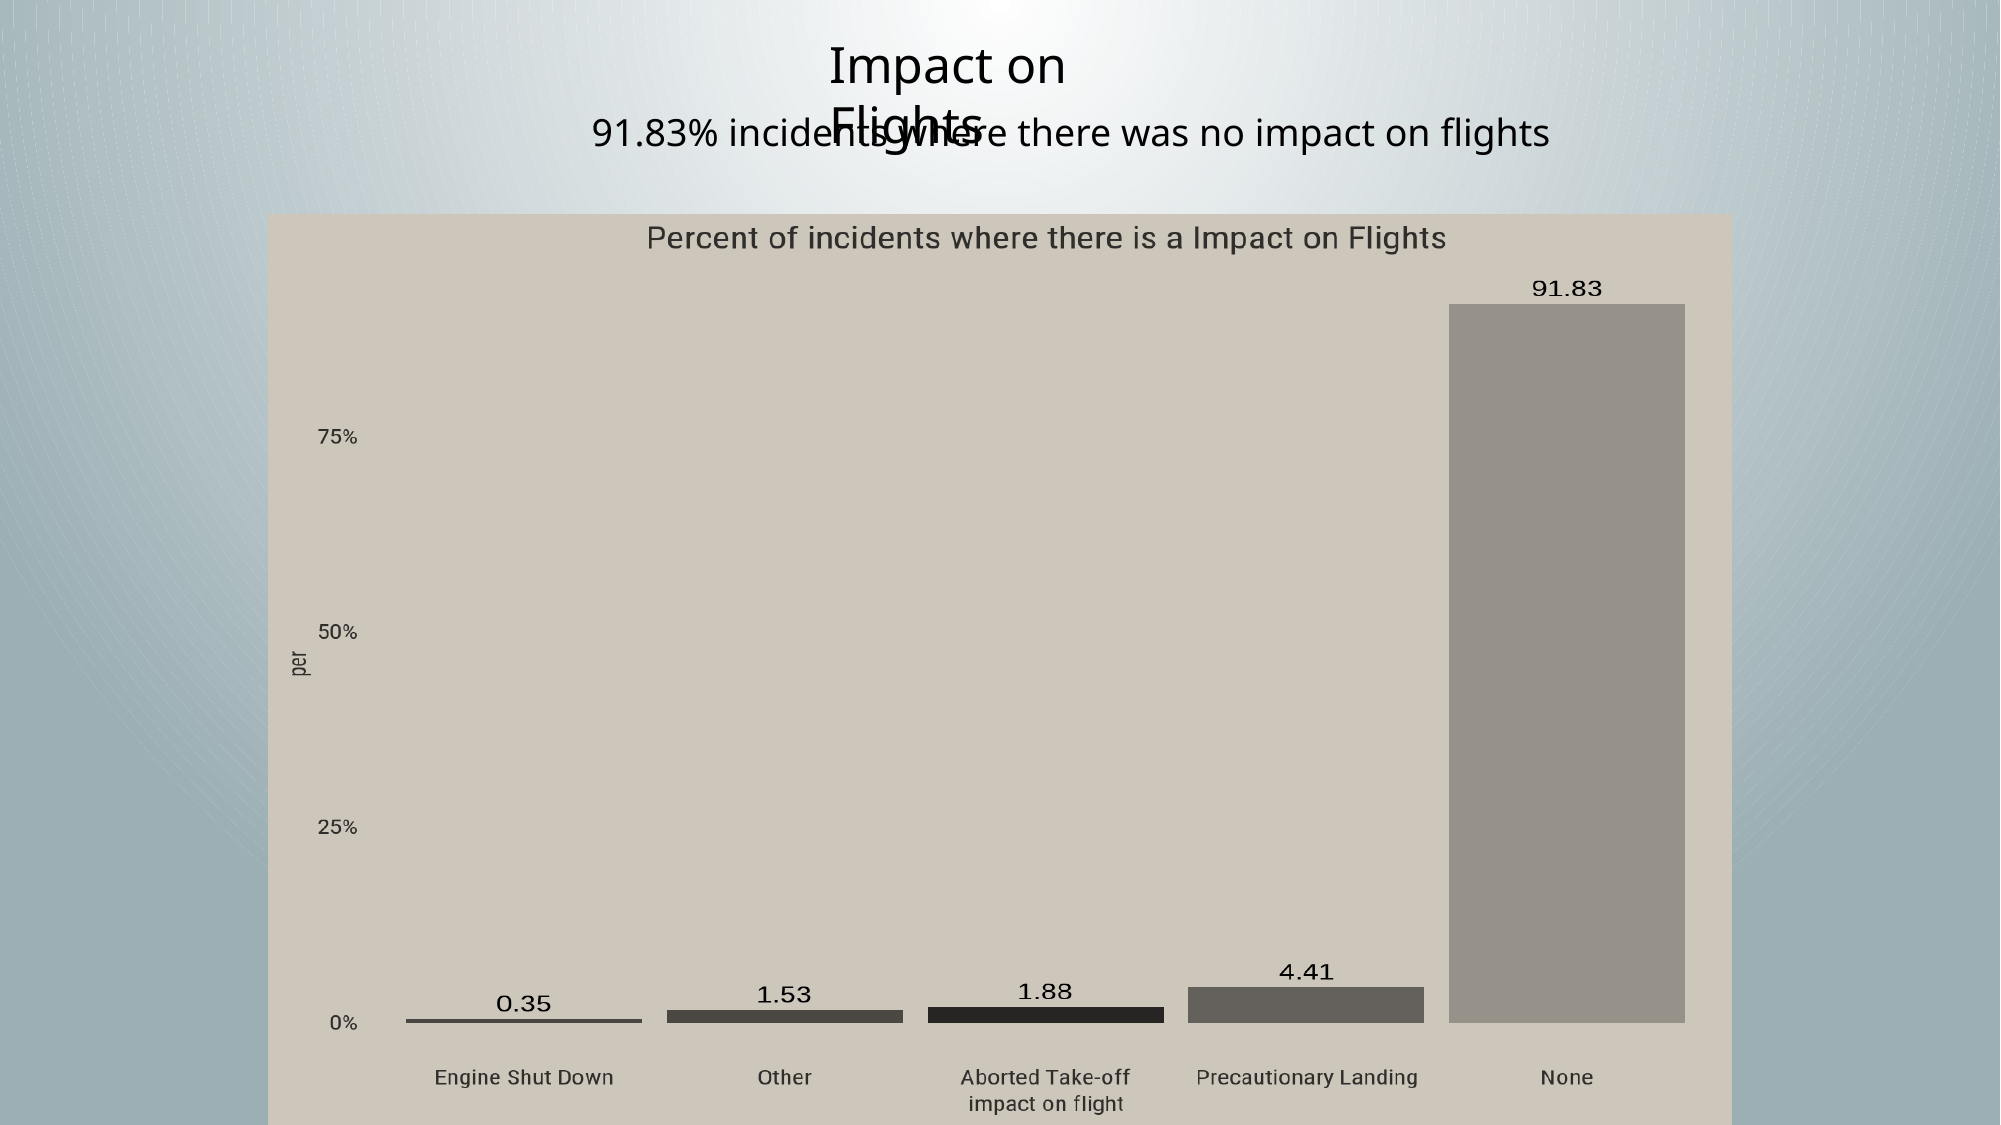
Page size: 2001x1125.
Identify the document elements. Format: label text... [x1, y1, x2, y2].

text_box Impact on Flights [814, 26, 1215, 102]
picture [268, 214, 1732, 1125]
text_box 91.83% incidents where there was no impact on flights [576, 102, 1611, 162]
